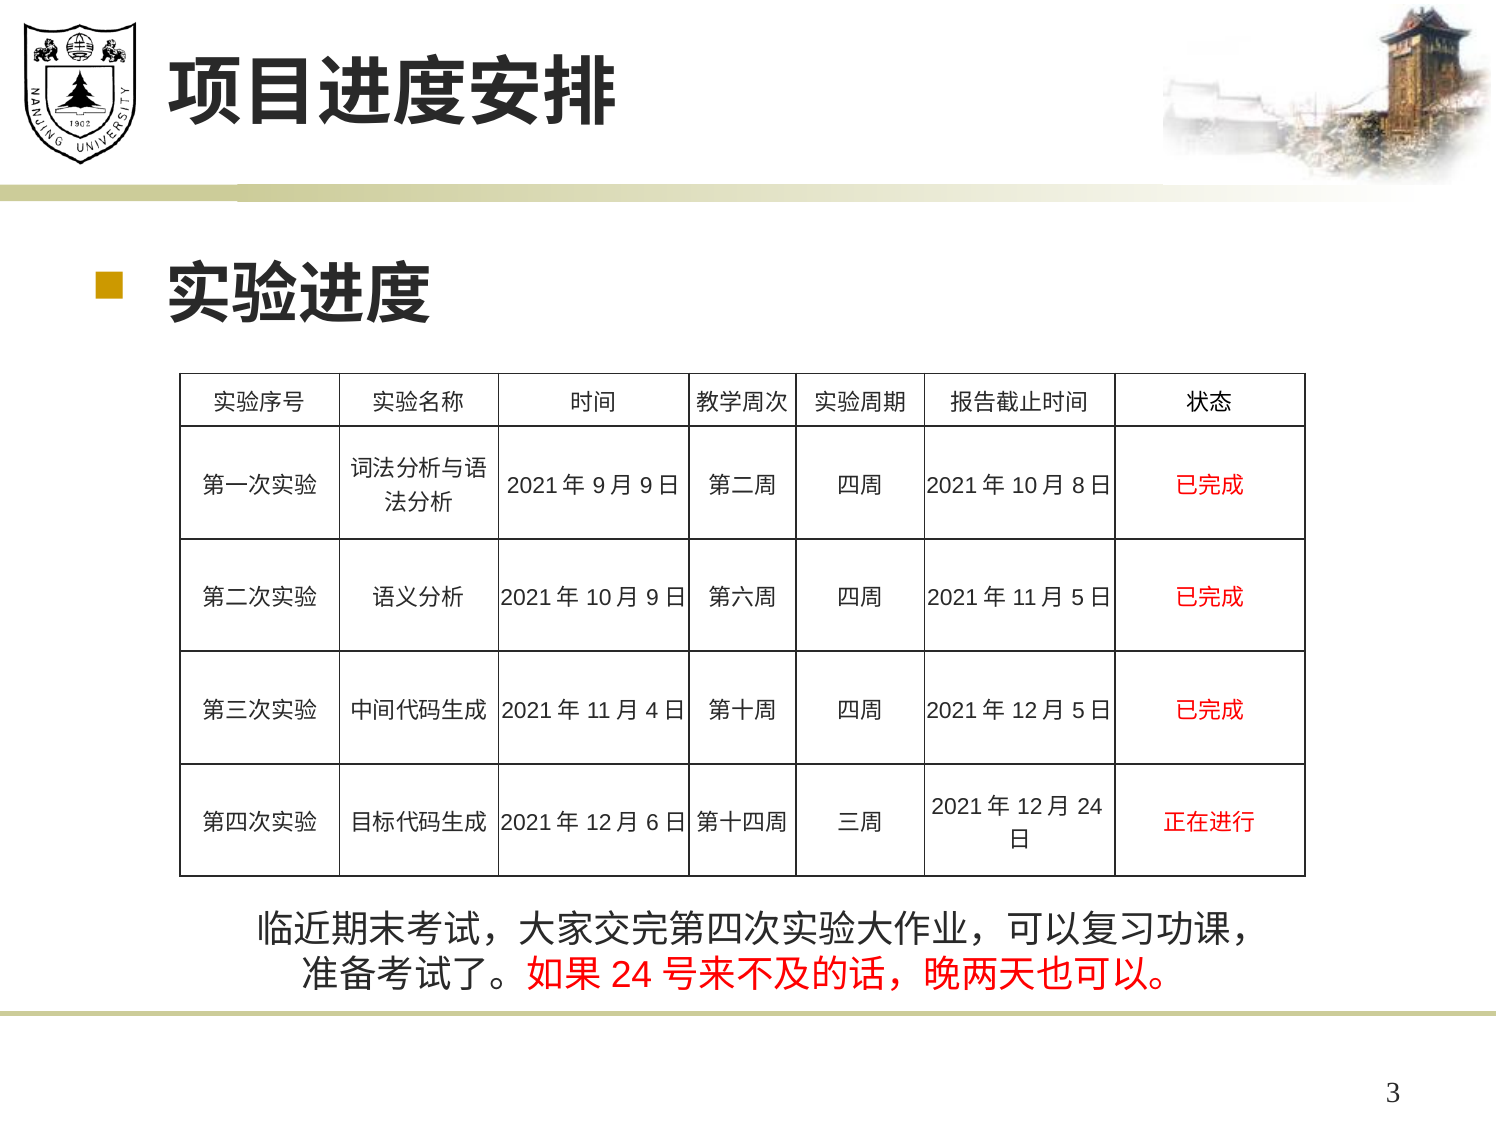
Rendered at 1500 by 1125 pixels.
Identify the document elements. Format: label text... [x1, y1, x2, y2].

picture [1163, 4, 1491, 185]
table_cell 2021年9月9日 [499, 427, 688, 538]
table_cell 第十周 [690, 652, 795, 763]
table_cell 四周 [797, 540, 924, 650]
table_cell 中间代码生成 [340, 652, 498, 763]
table_header 状态 [1116, 374, 1304, 425]
table_cell 2021年10月8日 [925, 427, 1114, 538]
table_cell 已完成 [1116, 652, 1304, 763]
table_cell 四周 [797, 427, 924, 538]
list 实验进度 [76, 243, 1413, 965]
table_cell 语义分析 [340, 540, 498, 650]
table_cell 2021年10月9日 [499, 540, 688, 650]
table_cell 正在进行 [1116, 765, 1304, 875]
table_header 报告截止时间 [925, 374, 1114, 425]
table_cell 已完成 [1116, 540, 1304, 650]
table_header 实验序号 [181, 374, 339, 425]
table_cell 第四次实验 [181, 765, 339, 875]
table_cell 四周 [797, 652, 924, 763]
title 项目进度安排 [152, 35, 1254, 141]
table_cell 2021年12月6日 [499, 765, 688, 875]
table_cell 第三次实验 [181, 652, 339, 763]
text_box 临近期末考试，大家交完第四次实验大作业，可以复习功课，准备考试了。如果24号来不及的话，晚两天也可以。 [230, 897, 1258, 1003]
table_header 实验周期 [797, 374, 924, 425]
picture [0, 1011, 1496, 1016]
table_cell 2021年12月5日 [925, 652, 1114, 763]
table_header 时间 [499, 374, 688, 425]
table_cell 三周 [797, 765, 924, 875]
table_cell 2021年11月5日 [925, 540, 1114, 650]
table_cell 2021年11月4日 [499, 652, 688, 763]
table_cell 第二周 [690, 427, 795, 538]
table_cell 2021年12月24日 [925, 765, 1114, 875]
picture [17, 18, 143, 168]
table_cell 第二次实验 [181, 540, 339, 650]
table_cell 第一次实验 [181, 427, 339, 538]
table_header 实验名称 [340, 374, 498, 425]
table_cell 已完成 [1116, 427, 1304, 538]
table_cell 第六周 [690, 540, 795, 650]
table_header 教学周次 [690, 374, 795, 425]
table_cell 第十四周 [690, 765, 795, 875]
table_cell 目标代码生成 [340, 765, 498, 875]
table_cell 词法分析与语法分析 [340, 427, 498, 538]
